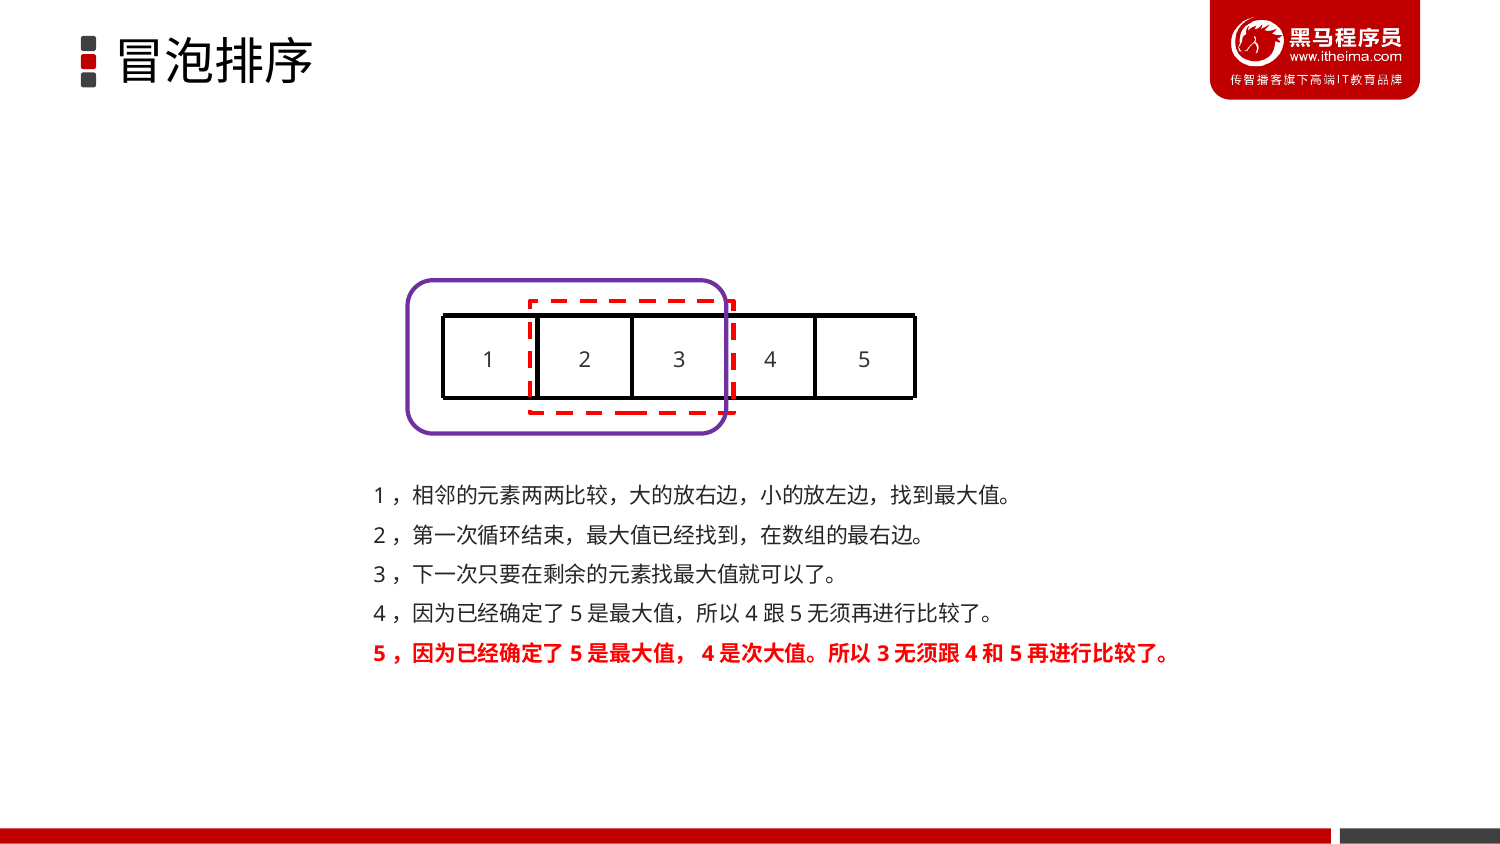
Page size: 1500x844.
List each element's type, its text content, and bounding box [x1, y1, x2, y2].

text_box [728, 299, 736, 314]
text_box [444, 316, 537, 327]
text_box [728, 407, 736, 415]
text_box [538, 316, 631, 327]
text_box [730, 324, 736, 397]
picture [1212, 8, 1421, 94]
text_box 1，相邻的元素两两比较，大的放右边，小的放左边，找到最大值。 2，第一次循环结束，最大值已经找到，在数组的最右边。 3，下一次只要在剩余的元素找最大值就可以了。 4，因为已经确定了5是最大值，所以4跟5无须再进行比较了。 5，因为已经确定了5是最大值，4是次大值。所以3无须跟4和5再进行比较了。 [358, 461, 1246, 673]
text_box 4 [749, 337, 792, 379]
text_box 冒泡排序 [103, 0, 987, 130]
text_box [633, 316, 725, 327]
text_box [441, 398, 729, 405]
text_box [405, 278, 729, 436]
text_box 5 [843, 337, 886, 379]
